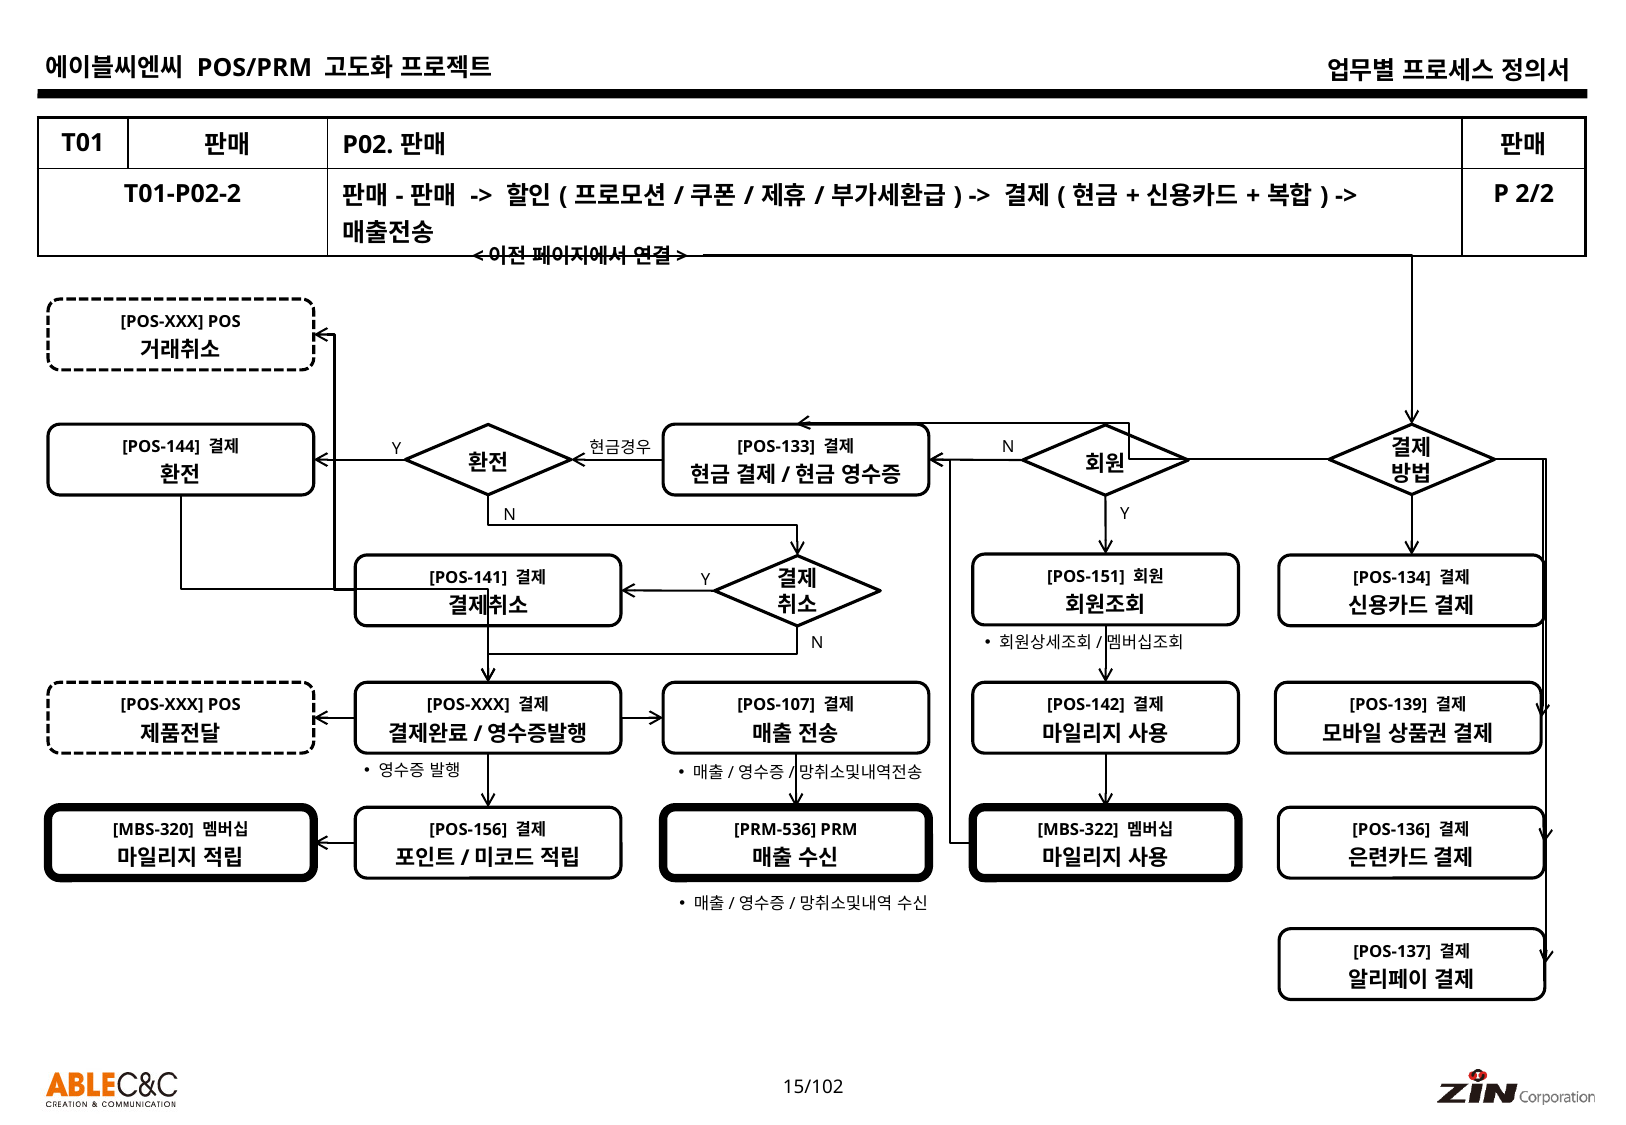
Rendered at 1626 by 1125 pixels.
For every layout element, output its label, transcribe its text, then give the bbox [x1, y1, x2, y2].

text_box Y [1107, 495, 1145, 531]
text_box [POS-141] 결제 결제취소 [433, 552, 607, 628]
text_box [POS-144] 결제 환전 [45, 422, 308, 498]
text_box [POS-XXX] POS 제품전달 [45, 680, 312, 756]
text_box [POS-XXX] POS 거래취소 [45, 296, 316, 373]
text_box 결제 취소 [724, 553, 883, 628]
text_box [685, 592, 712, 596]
text_box 영수증 발행 [349, 752, 476, 788]
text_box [928, 468, 974, 843]
table_header P02.판매 [328, 119, 1461, 168]
text_box Y [685, 561, 726, 597]
table_cell T01-P02-2 [39, 169, 327, 255]
text_box [PRM-536] PRM 매출 수신 [661, 805, 931, 881]
text_box [POS-156] 결제 포인트/미코드 적립 [353, 805, 624, 881]
text_box [POS-142] 결제 마일리지 사용 [979, 680, 1241, 756]
text_box [POS-137] 결제 알리페이 결제 [1276, 926, 1547, 1002]
text_box 매출/영수증/망취소및내역 수신 [664, 885, 944, 921]
picture [1437, 1069, 1595, 1105]
picture [32, 1064, 190, 1114]
table_cell 판매-판매 -> 할인(프로모션/쿠폰/제휴/부가세환급) -> 결제(현금+신용카드+복합) -> 매출전송 [328, 169, 1461, 255]
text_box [313, 334, 356, 591]
text_box [POS-107] 결제 매출 전송 [677, 680, 923, 754]
text_box N [489, 496, 531, 524]
table_header 판매 [1463, 119, 1584, 168]
text_box [POS-151] 회원 회원조회 [979, 551, 1241, 627]
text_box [612, 370, 674, 499]
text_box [795, 423, 1330, 460]
table_header 판매 [129, 119, 327, 168]
text_box [POS-133] 결제 현금 결제/현금 영수증 [679, 422, 923, 498]
text_box 매출/영수증/망취소및내역전송 [797, 754, 923, 789]
text_box [POS-136] 결제 은련카드 결제 [1276, 805, 1489, 881]
text_box [MBS-322] 멤버십 마일리지 사용 [970, 805, 1241, 881]
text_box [712, 255, 1412, 425]
text_box [POS-XXX] 결제 결제완료/영수증발행 [357, 680, 609, 756]
table_cell P 2/2 [1463, 169, 1584, 255]
text_box 환전 [433, 422, 573, 497]
table_header T01 [39, 119, 127, 168]
text_box 회원상세조회/멤버십조회 [979, 624, 1105, 660]
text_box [614, 499, 672, 809]
text_box N [795, 624, 839, 660]
text_box 현금경우 [574, 429, 607, 458]
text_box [1494, 459, 1546, 965]
text_box [POS-139] 결제 모바일 상품권 결제 [1273, 680, 1488, 756]
text_box 결제 방법 [1333, 424, 1494, 497]
text_box 매출/영수증/망취소및내역전송 [677, 754, 795, 789]
text_box <이전 페이지에서 연결> [457, 235, 703, 276]
text_box N [488, 526, 531, 531]
text_box [MBS-320] 멤버십 마일리지 적립 [45, 805, 316, 881]
text_box [POS-134] 결제 신용카드 결제 [1276, 552, 1488, 628]
text_box 회원상세조회/멤버십조회 [1107, 624, 1199, 660]
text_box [240, 434, 429, 743]
text_box 회원 [1036, 468, 1175, 497]
